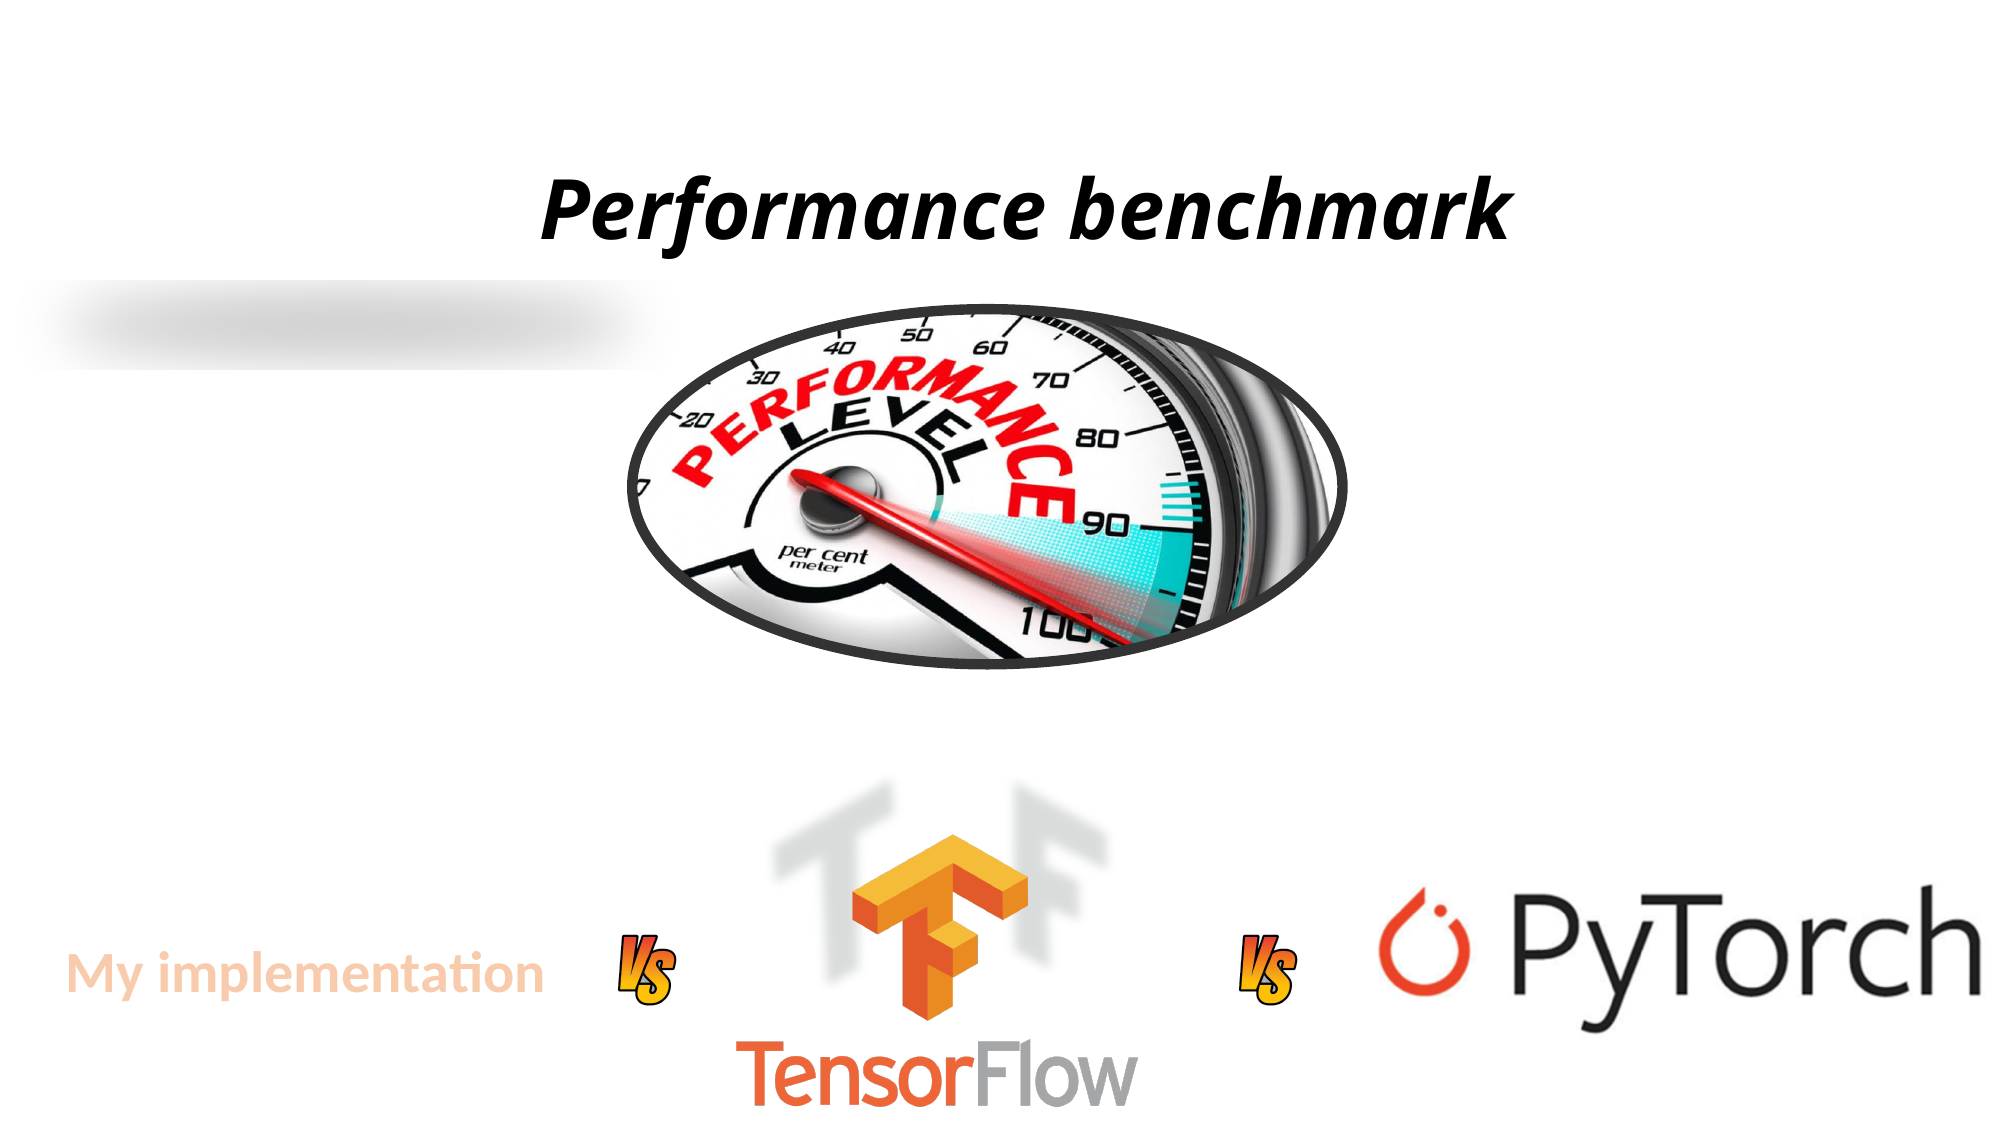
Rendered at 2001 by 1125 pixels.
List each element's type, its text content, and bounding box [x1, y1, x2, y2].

picture [584, 907, 710, 1033]
title Performance benchmark [276, 62, 1777, 455]
picture [729, 767, 1145, 1114]
picture [632, 309, 1343, 665]
picture [1205, 907, 1331, 1033]
picture [1342, 877, 2000, 1063]
text_box My implementation [50, 926, 561, 1012]
